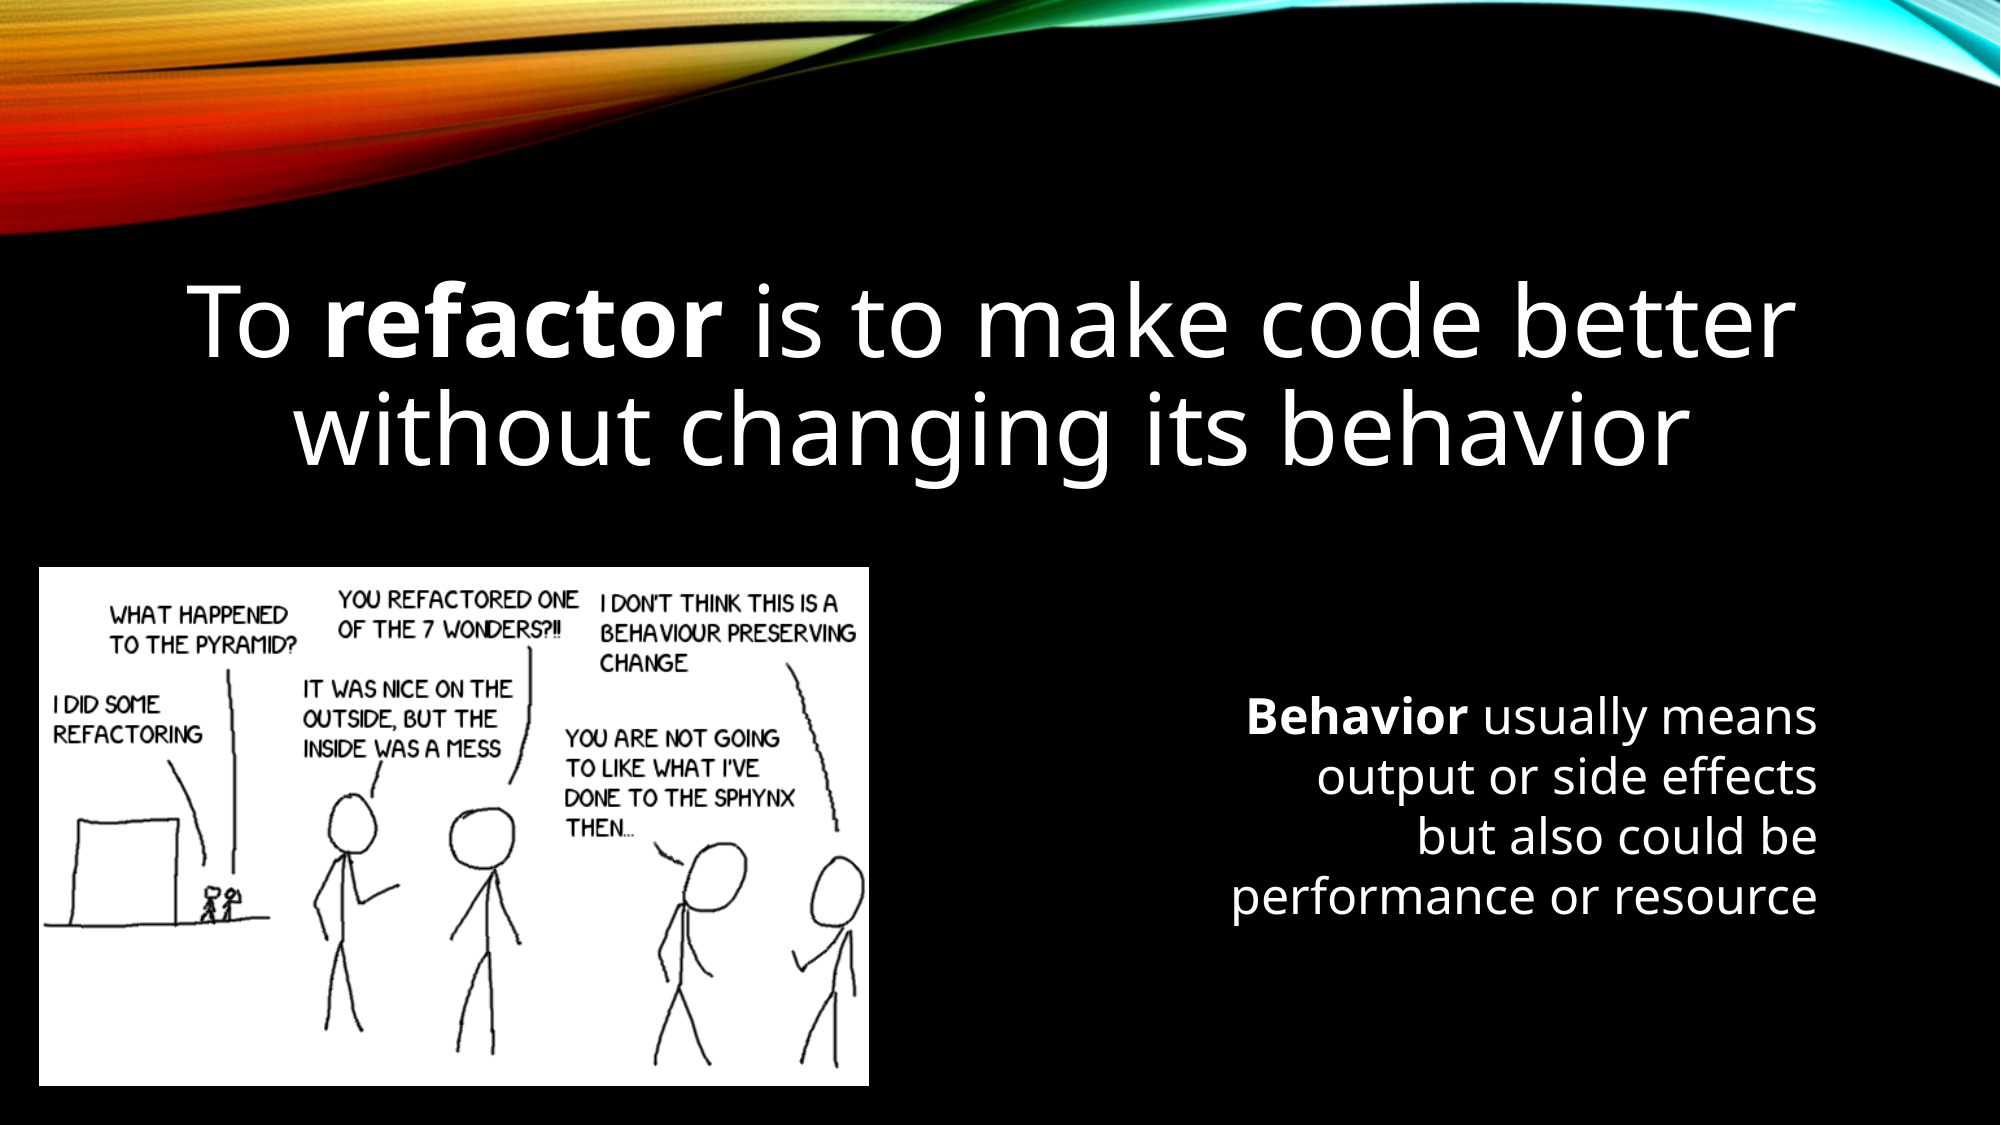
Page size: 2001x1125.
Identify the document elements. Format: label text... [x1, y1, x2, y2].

list To refactor is to make code better without changing its behavior [63, 263, 1922, 537]
text_box Behavior usually means output or side effects but also could be performance or resource [1105, 677, 1834, 932]
picture [38, 567, 869, 1086]
picture [0, 0, 2000, 237]
